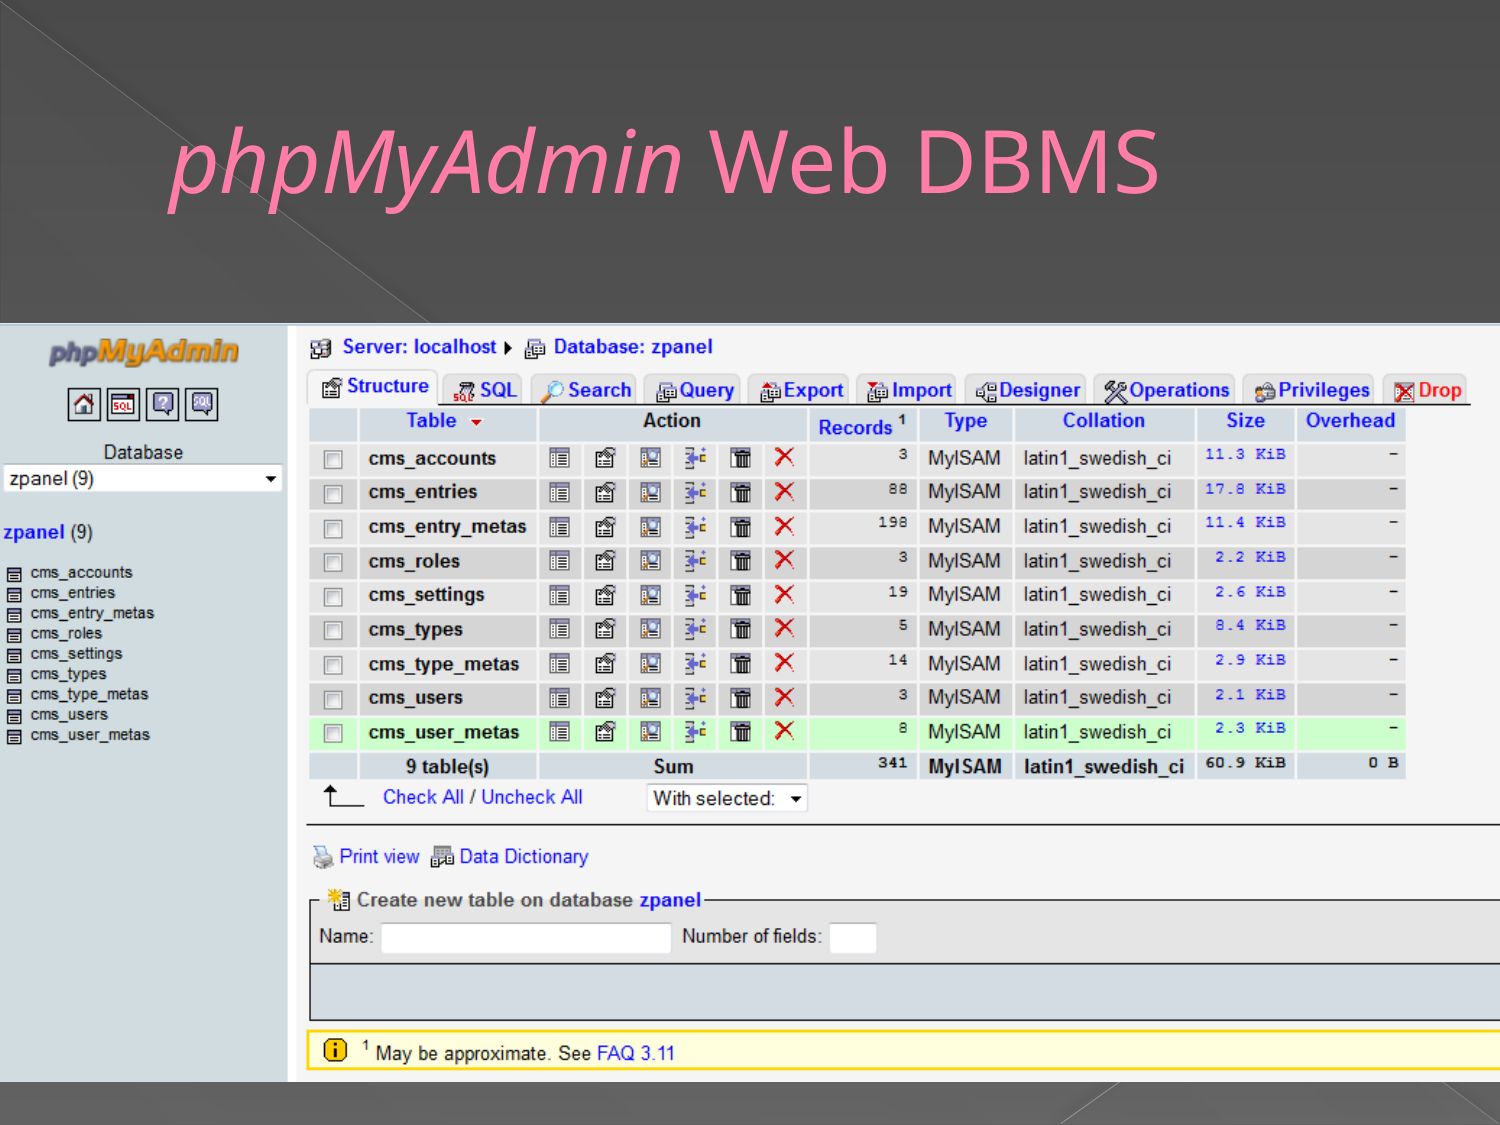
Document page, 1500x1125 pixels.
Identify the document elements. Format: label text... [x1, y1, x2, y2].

picture [0, 323, 1500, 1082]
title phpMyAdmin Web DBMS [75, 43, 1425, 274]
